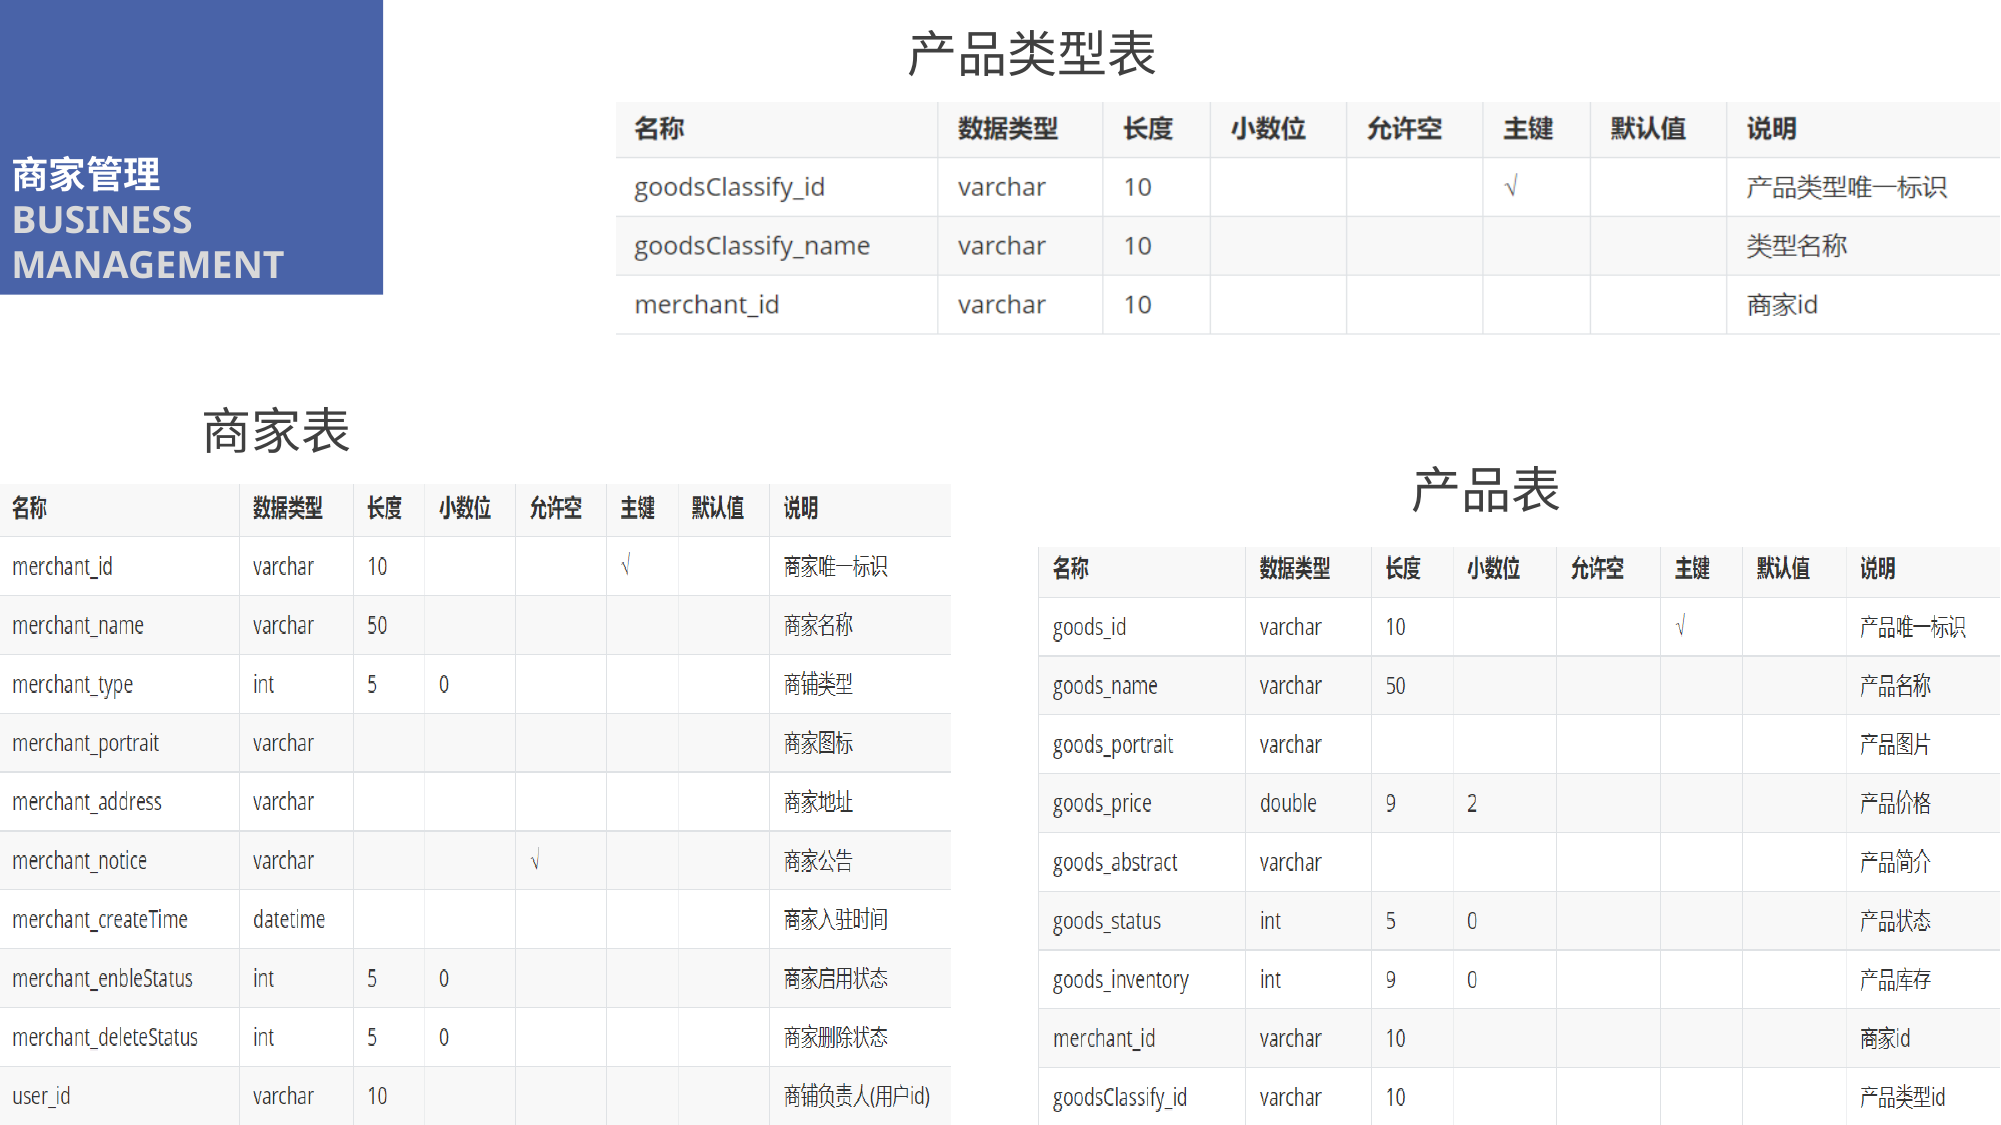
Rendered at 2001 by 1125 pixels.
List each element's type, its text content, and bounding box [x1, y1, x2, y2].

picture [1038, 547, 2000, 1125]
text_box 产品表 [1396, 451, 1594, 527]
text_box [0, 0, 384, 296]
text_box 产品类型表 [893, 15, 1187, 91]
text_box 商家表 [186, 391, 383, 467]
text_box 商家管理 Business management [0, 143, 345, 294]
picture [0, 484, 951, 1125]
picture [616, 102, 2000, 336]
